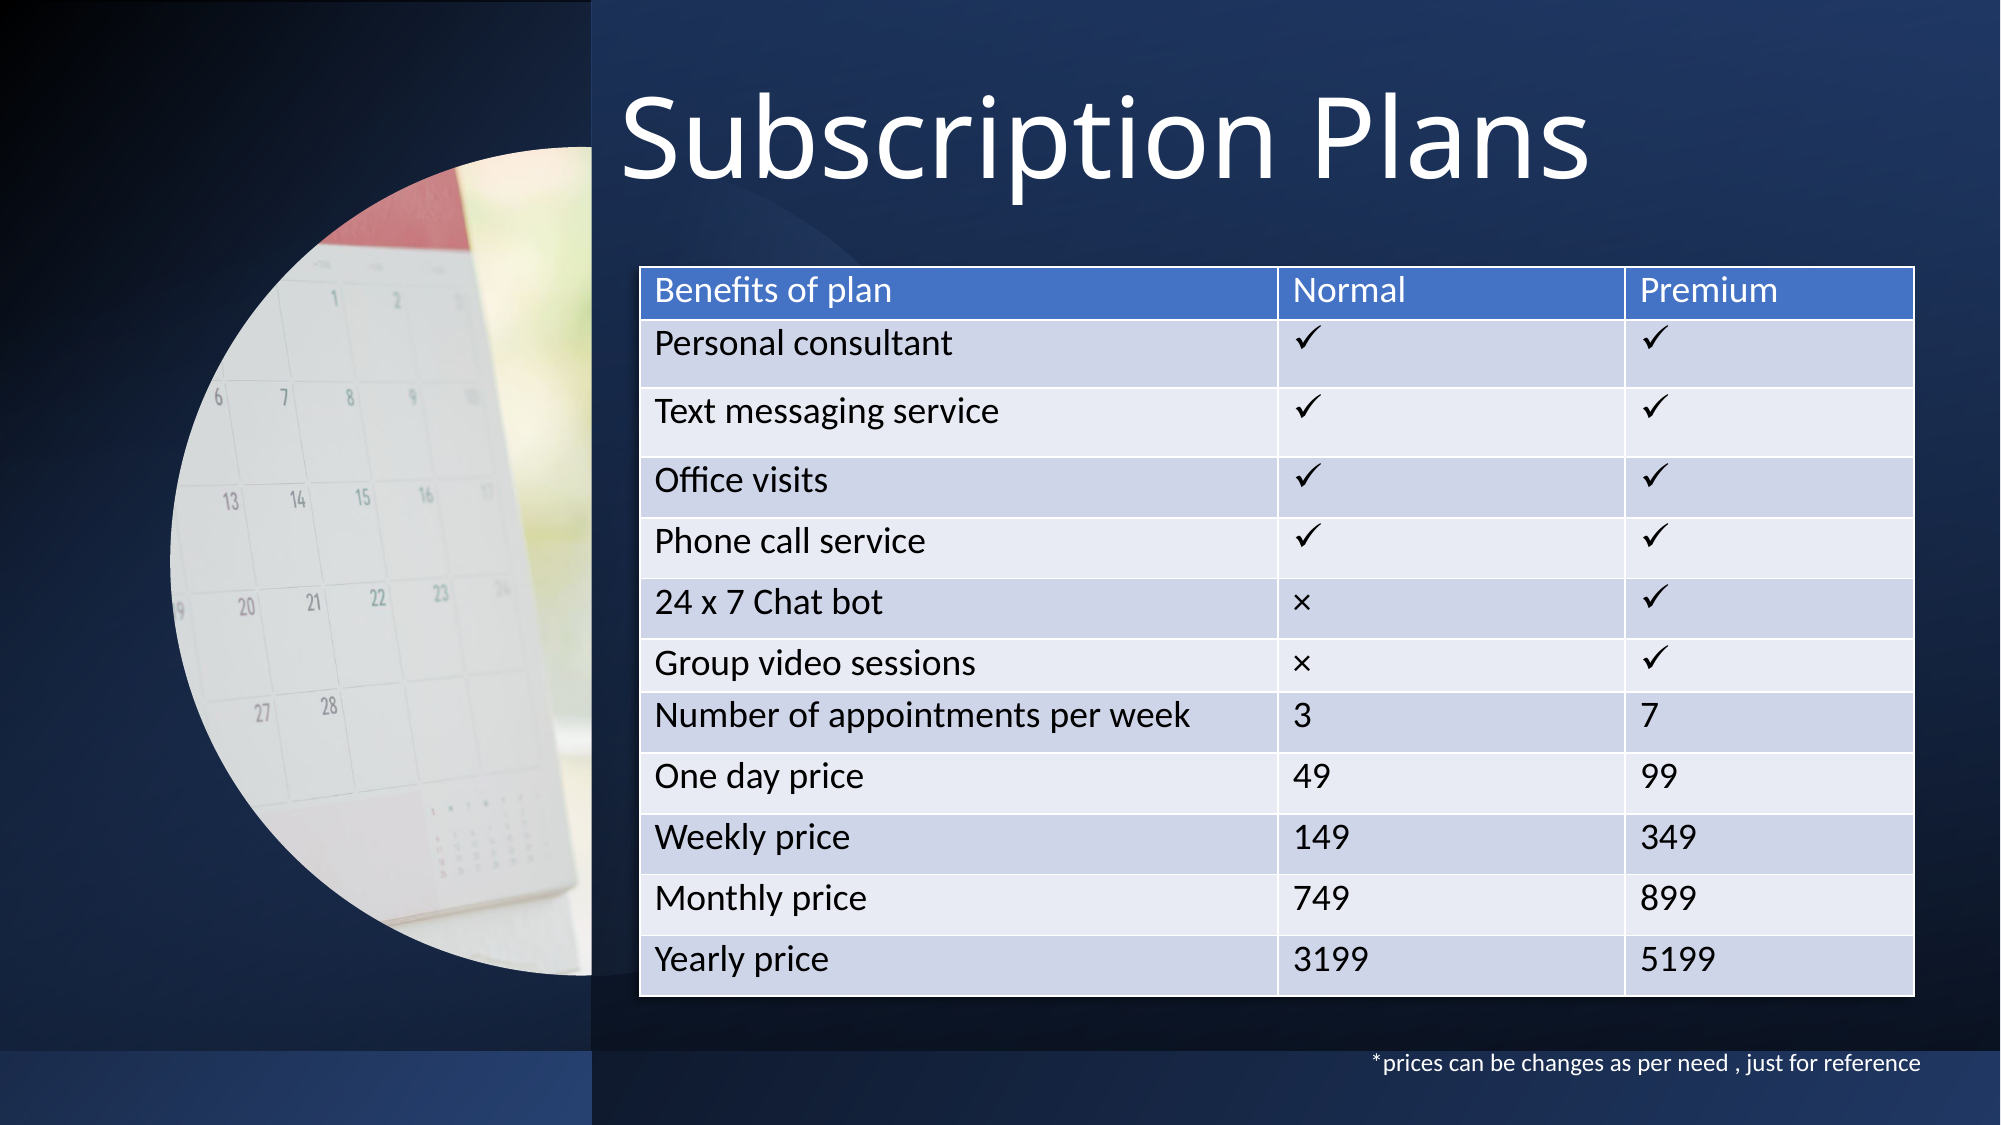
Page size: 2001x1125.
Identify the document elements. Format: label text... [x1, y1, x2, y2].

title Subscription Plans [604, 56, 1878, 211]
table_cell [1279, 519, 1624, 578]
table_cell [1626, 458, 1913, 517]
table_cell Office visits [641, 458, 1277, 517]
table_header Premium [1626, 268, 1913, 319]
text_box *prices can be changes as per need , just for reference [1355, 1038, 2000, 1084]
picture [170, 146, 592, 976]
table_cell [1279, 640, 1624, 691]
table_cell Phone call service [641, 519, 1277, 578]
text_box [591, 0, 2000, 1051]
table_cell 749 [1279, 875, 1624, 935]
table_cell 3 [1279, 693, 1624, 752]
text_box [0, 1051, 593, 1125]
table_cell 3199 [1279, 936, 1624, 995]
table_cell [1279, 389, 1624, 456]
table_cell 149 [1279, 815, 1624, 874]
table_cell 99 [1626, 754, 1913, 813]
table_header Normal [1279, 268, 1624, 319]
table_cell [1626, 519, 1913, 578]
table_cell Group video sessions [641, 640, 1277, 691]
table_cell [1279, 321, 1624, 387]
table_cell Number of appointments per week [641, 693, 1277, 752]
table_cell 5199 [1626, 936, 1913, 995]
table_cell 7 [1626, 693, 1913, 752]
table_cell One day price [641, 754, 1277, 813]
table_header Benefits of plan [641, 268, 1277, 319]
table_cell Personal consultant [641, 321, 1277, 387]
table_cell [1626, 321, 1913, 387]
table_cell Text messaging service [641, 389, 1277, 456]
table_cell Monthly price [641, 875, 1277, 935]
table_cell [1279, 579, 1624, 638]
table_cell 24 x 7 Chat bot [641, 579, 1277, 638]
table_cell [1626, 579, 1913, 638]
text_box [593, 153, 860, 977]
table_cell Yearly price [641, 936, 1277, 995]
table_cell 349 [1626, 815, 1913, 874]
table_cell [1279, 458, 1624, 517]
table_cell 899 [1626, 875, 1913, 935]
text_box [0, 1, 593, 1051]
table_cell [1626, 389, 1913, 456]
text_box [593, 1051, 2000, 1125]
table_cell 49 [1279, 754, 1624, 813]
table_cell Weekly price [641, 815, 1277, 874]
table_cell [1626, 640, 1913, 691]
